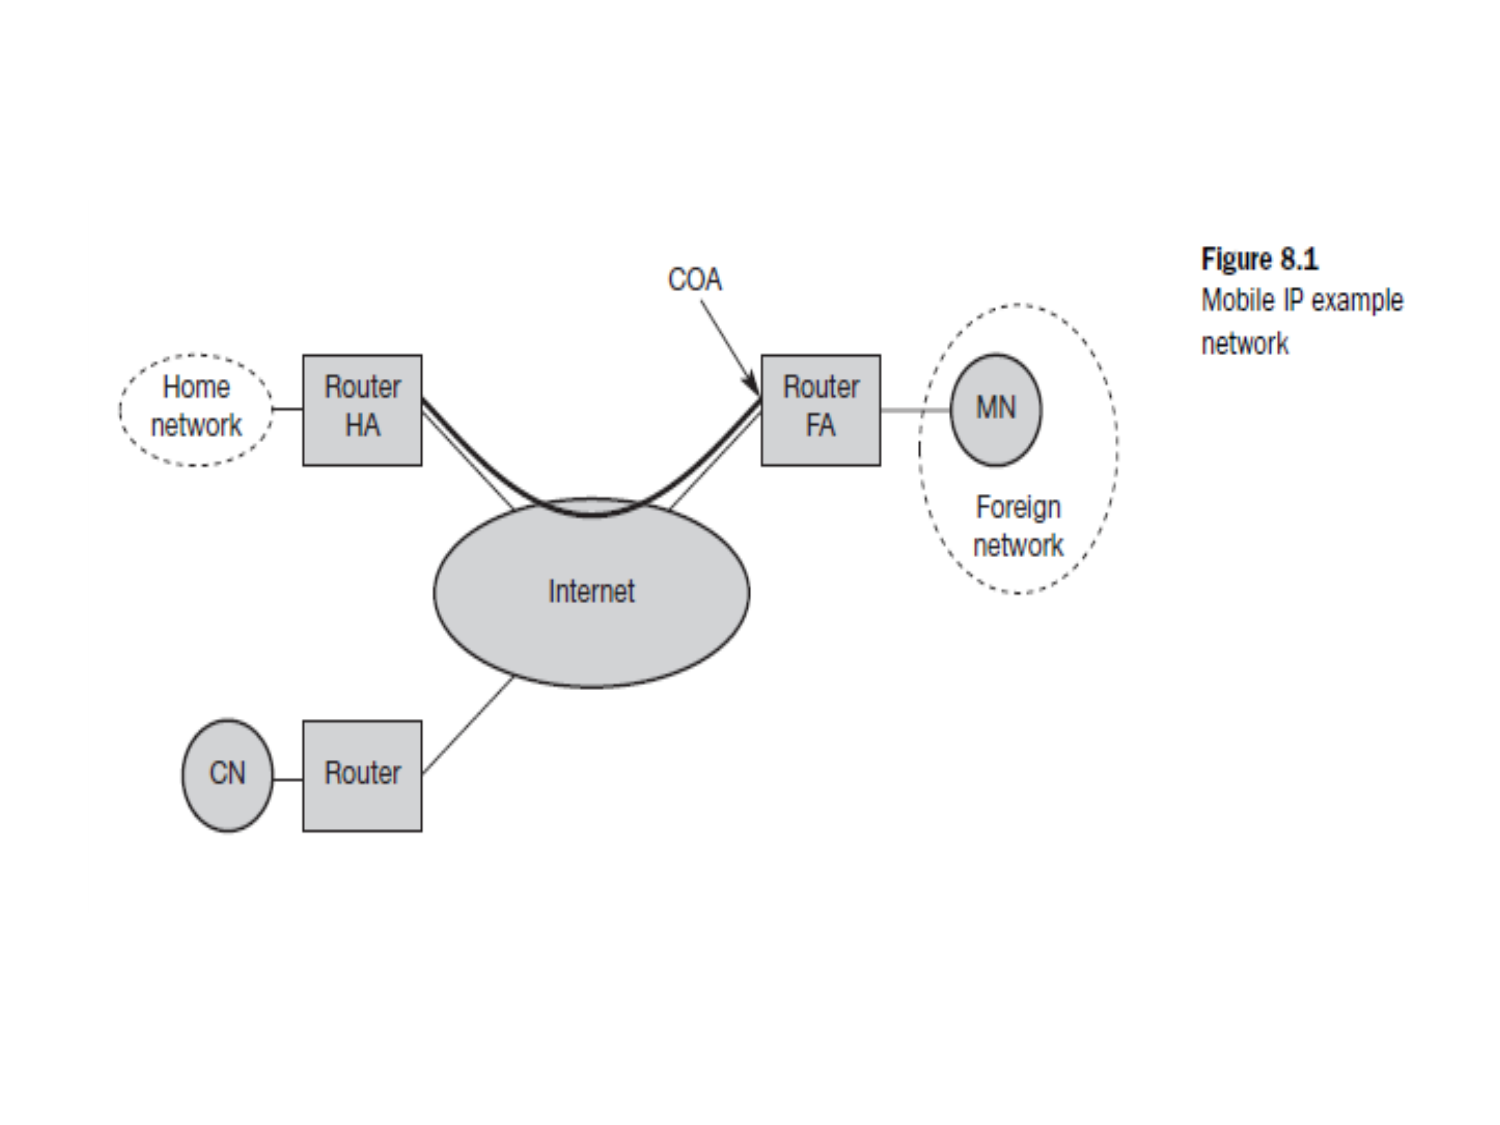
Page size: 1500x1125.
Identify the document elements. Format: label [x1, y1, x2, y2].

picture [87, 199, 1438, 913]
